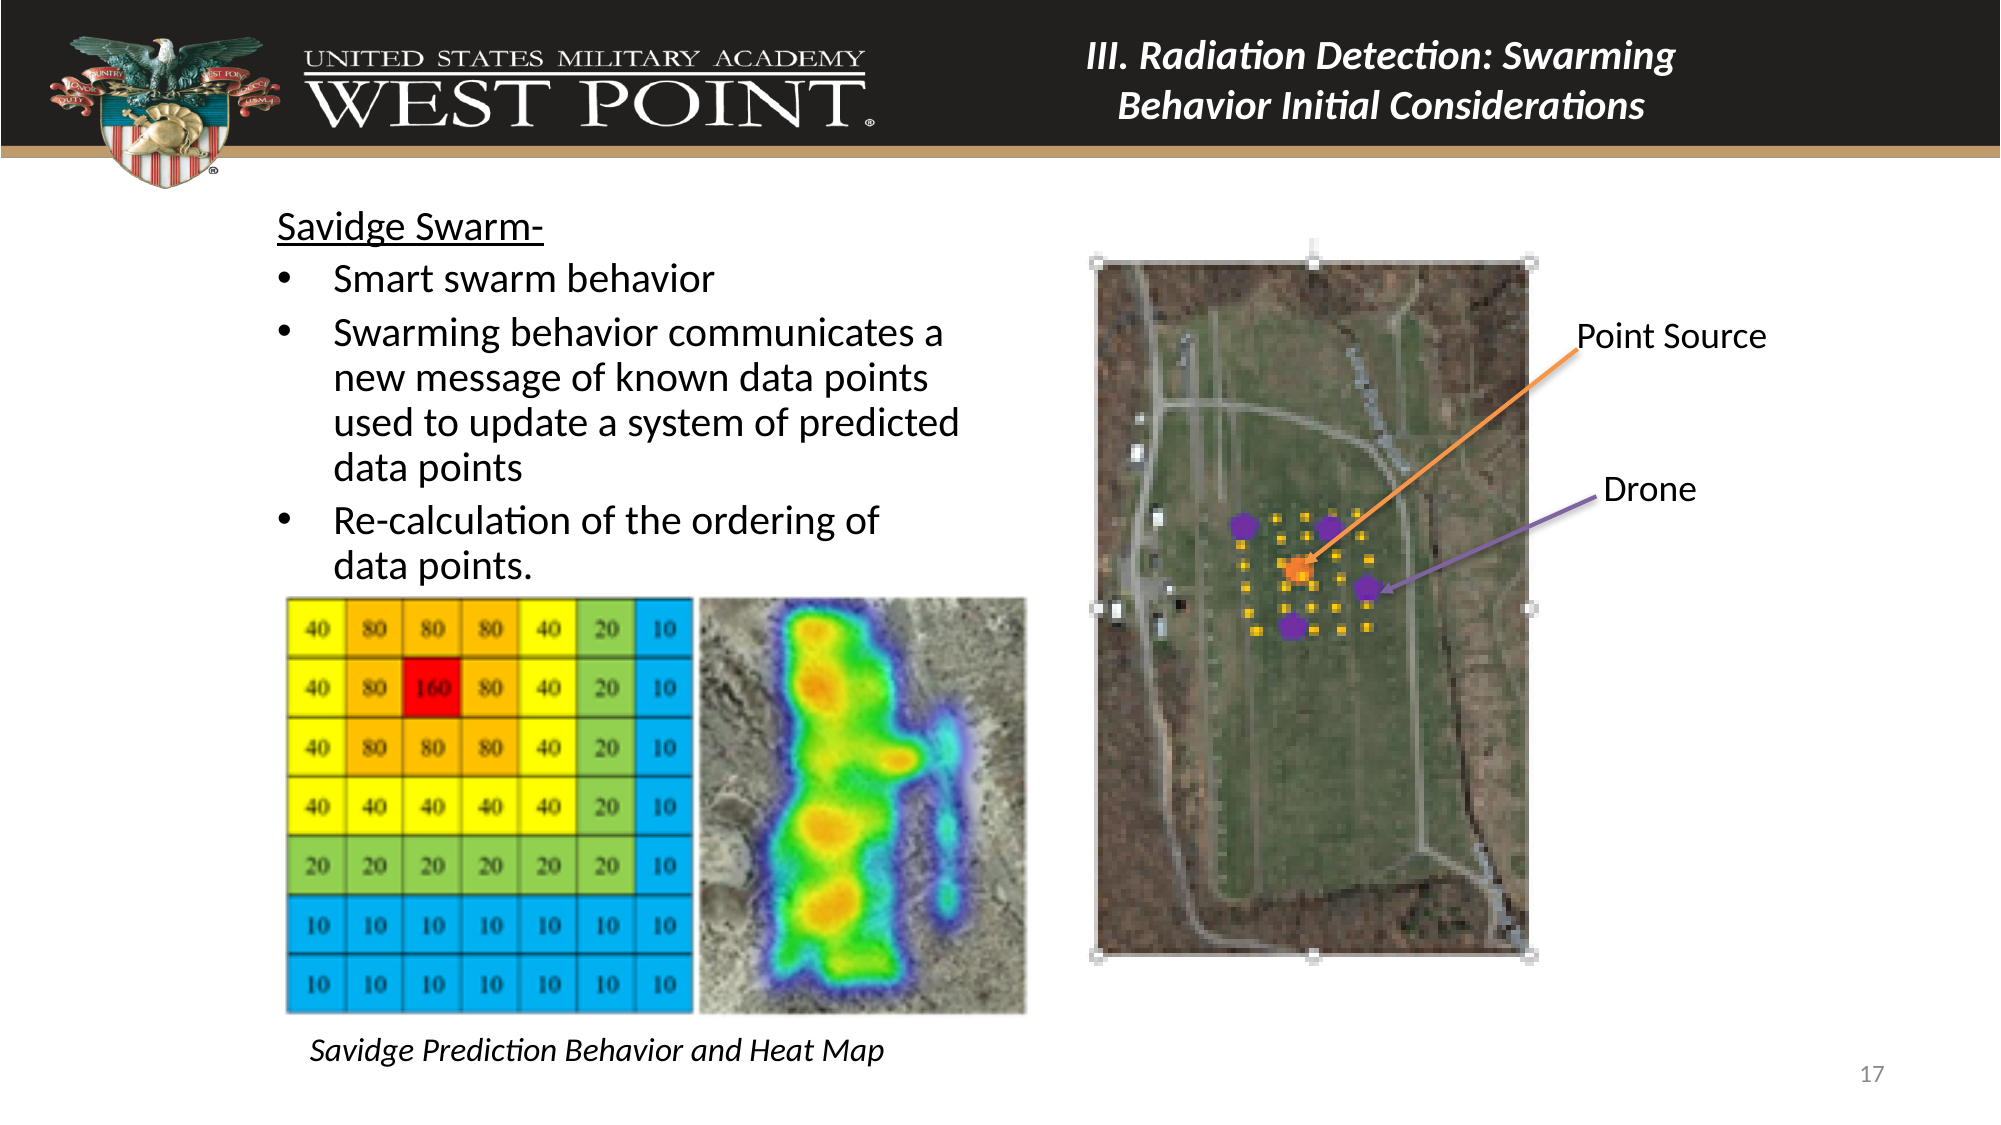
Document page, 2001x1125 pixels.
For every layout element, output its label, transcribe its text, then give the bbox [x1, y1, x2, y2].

picture [284, 596, 1035, 1021]
picture [0, 0, 2000, 189]
text_box Drone [1588, 456, 1714, 517]
text_box Savidge Prediction Behavior and Heat Map [295, 1029, 978, 1076]
slide_number 17 [1433, 1042, 1900, 1103]
text_box III. Radiation Detection: Swarming Behavior Initial Considerations [1069, 3, 1694, 153]
picture [1075, 238, 1562, 1022]
list Savidge Swarm- Smart swarm behavior Swarming behavior communicates a new message of known data points used to update a system of predicted data points Re-calculation of the ordering of data points. [262, 190, 979, 561]
text_box Point Source [1566, 303, 1801, 364]
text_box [1379, 496, 1597, 594]
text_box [1304, 348, 1578, 565]
